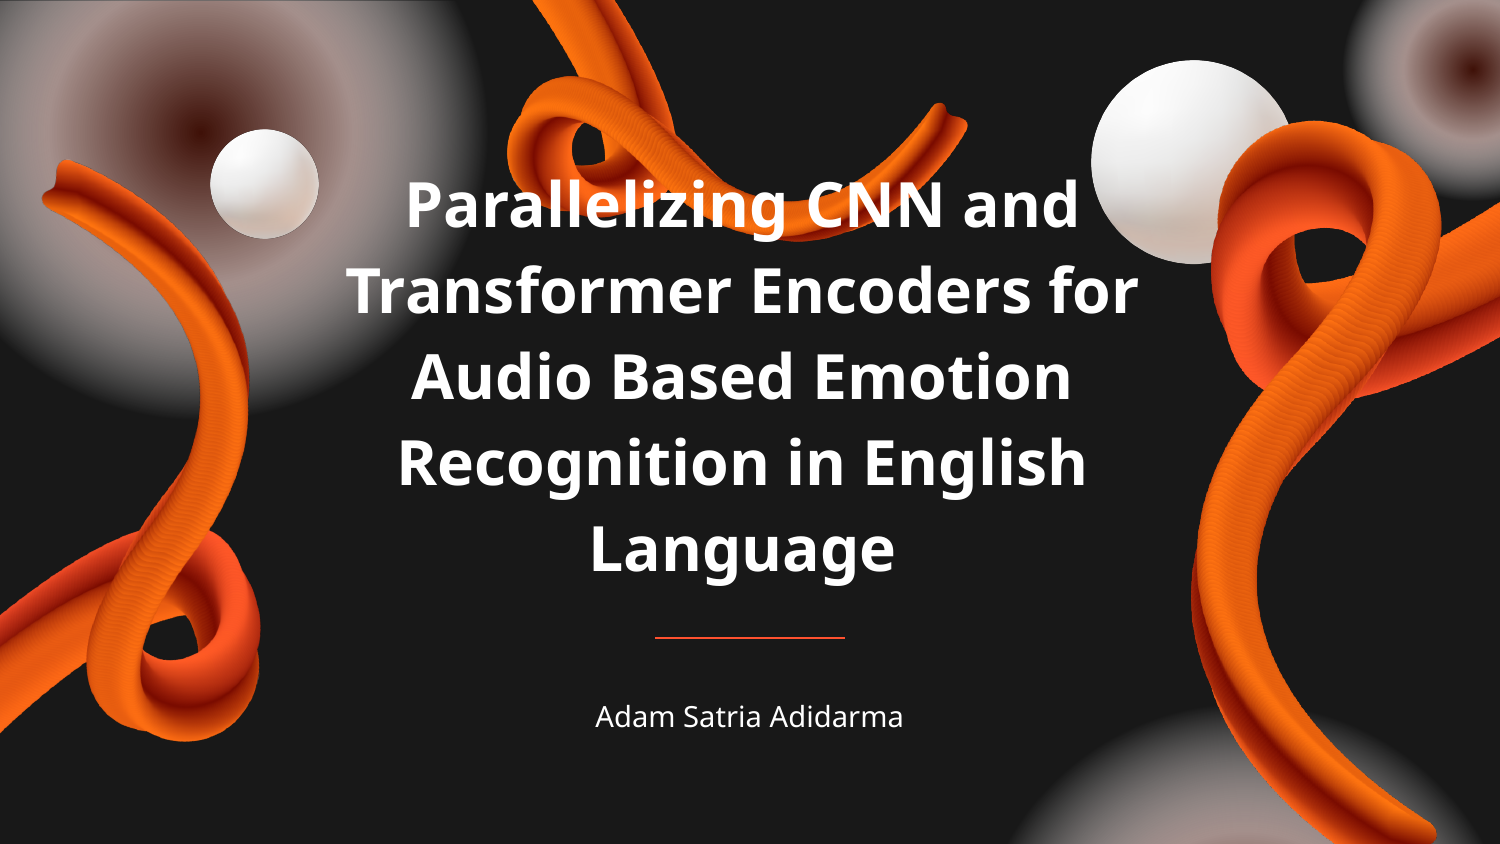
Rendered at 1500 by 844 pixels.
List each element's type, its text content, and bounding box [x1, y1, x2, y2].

picture [420, 0, 990, 345]
subtitle Adam Satria Adidarma [336, 677, 1164, 756]
picture [1087, 55, 1500, 844]
title Parallelizing CNN and Transformer Encoders for Audio Based Emotion Recognition in English Language [439, 345, 1176, 600]
picture [0, 127, 434, 809]
